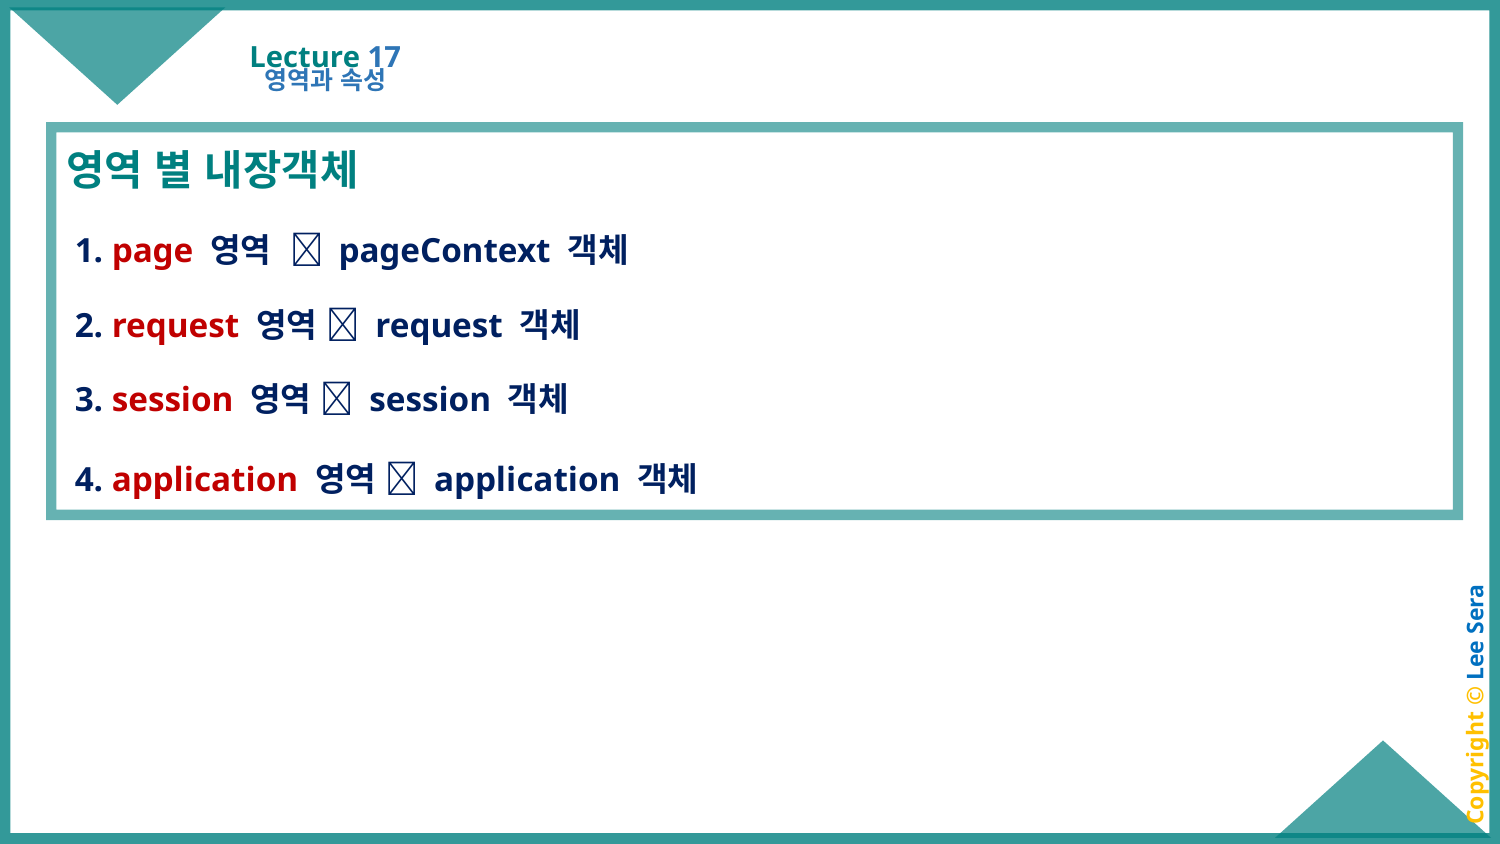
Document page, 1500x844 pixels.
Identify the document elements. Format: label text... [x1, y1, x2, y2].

text_box Copyright © Lee Sera [1458, 565, 1496, 844]
title Lecture 17 [210, 8, 440, 62]
subtitle 영역과 속성 [165, 62, 485, 113]
text_box [1272, 739, 1458, 839]
text_box [0, 0, 1500, 844]
text_box [6, 6, 228, 107]
text_box 영역 별 내장객체 1. page 영역  pageContext 객체 2. request 영역  request 객체 3. session 영역  session 객체 4. application 영역  application 객체 [50, 126, 1459, 516]
